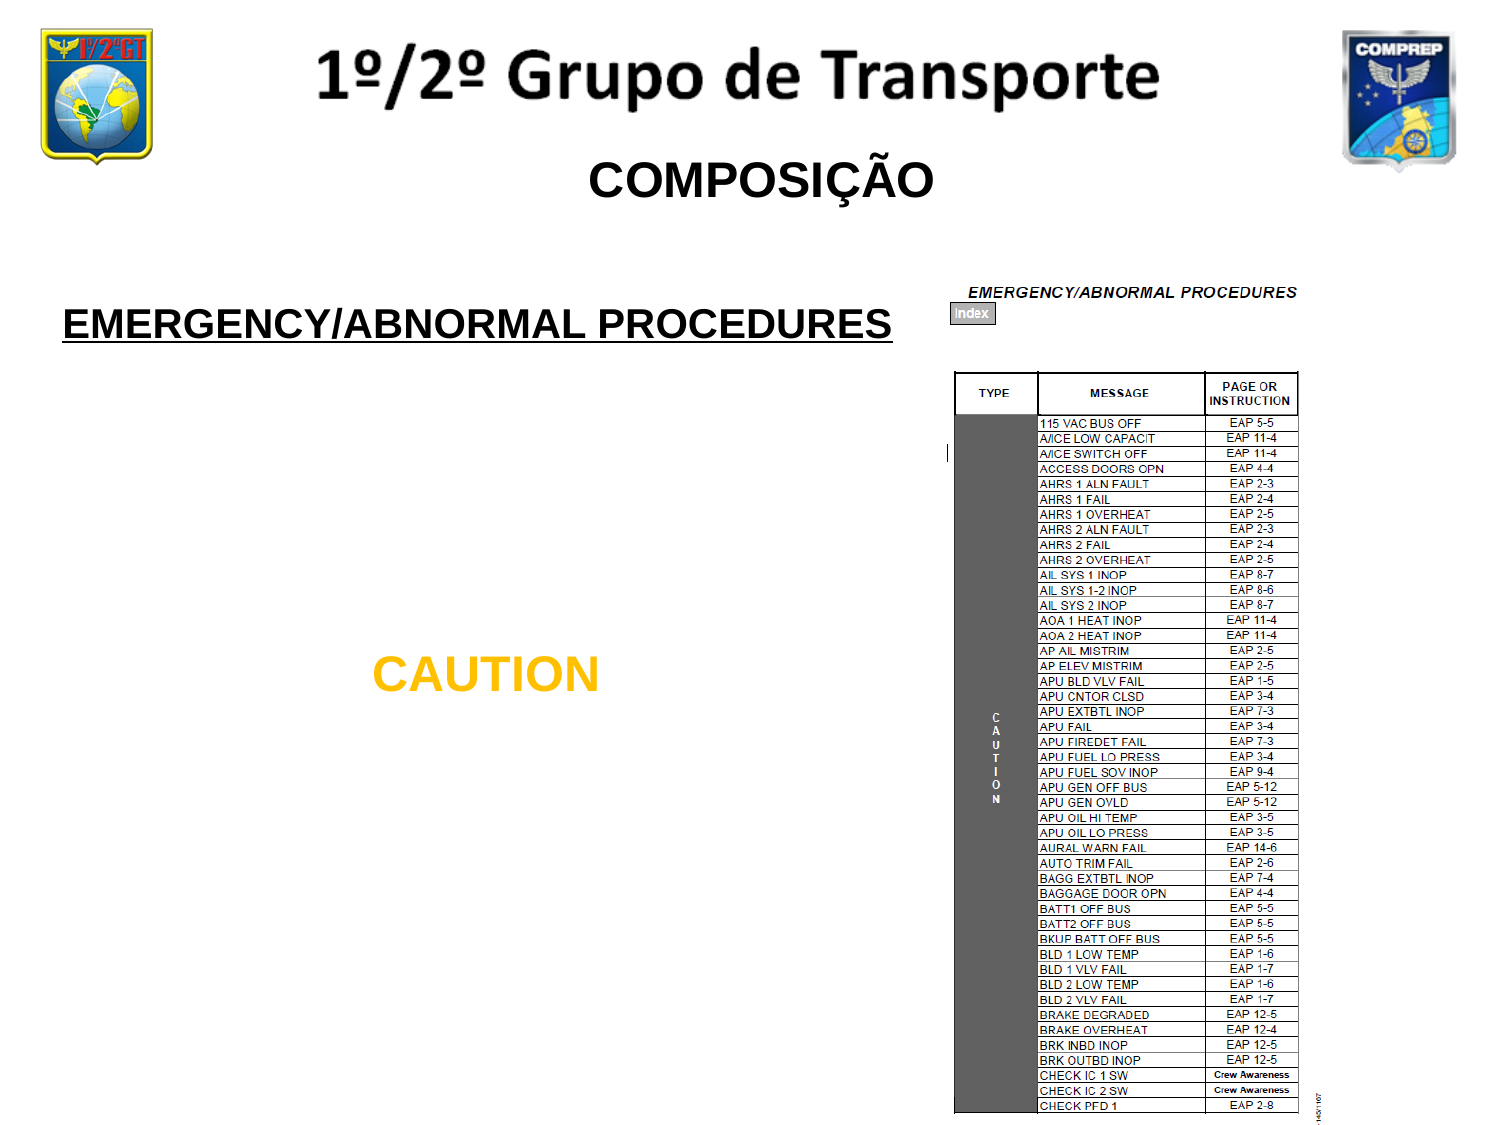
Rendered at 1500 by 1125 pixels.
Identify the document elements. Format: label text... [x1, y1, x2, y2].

picture [38, 26, 154, 166]
picture [1341, 29, 1462, 176]
text_box CAUTION [316, 574, 657, 769]
picture [937, 269, 1337, 1125]
text_box EMERGENCY/ABNORMAL PROCEDURES [35, 281, 932, 356]
picture [301, 40, 1181, 132]
text_box COMPOSIÇÃO [574, 140, 973, 216]
